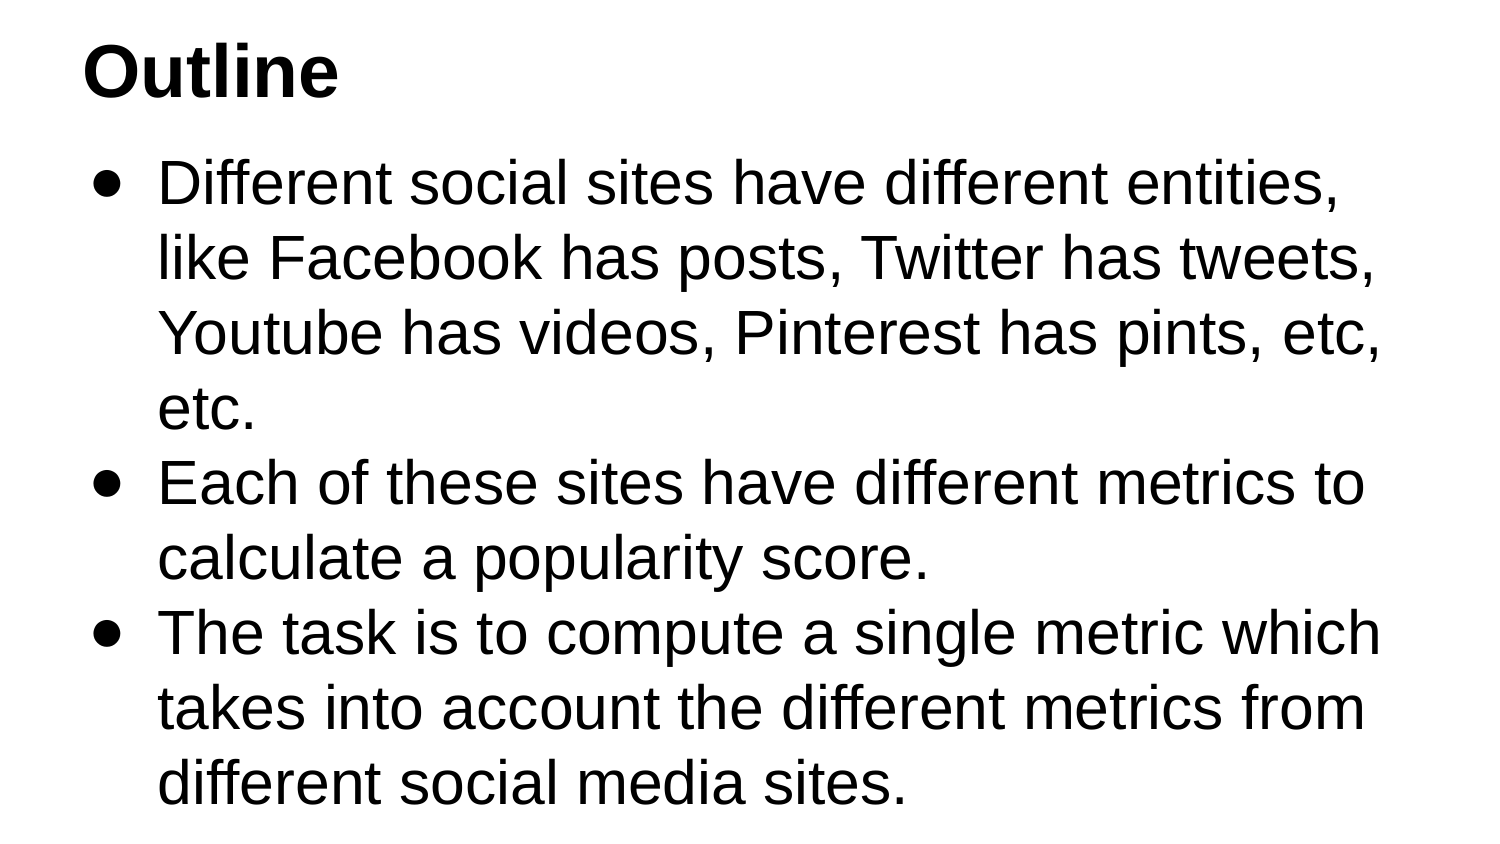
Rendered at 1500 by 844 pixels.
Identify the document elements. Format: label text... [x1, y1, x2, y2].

list Different social sites have different entities, like Facebook has posts, Twitter has tweets, Youtube has videos, Pinterest has pints, etc, etc. Each of these sites have different metrics to calculate a popularity score. The task is to compute a single metric which takes into account the different metrics from different social media sites. [67, 127, 1418, 832]
title Outline [67, 0, 1418, 127]
